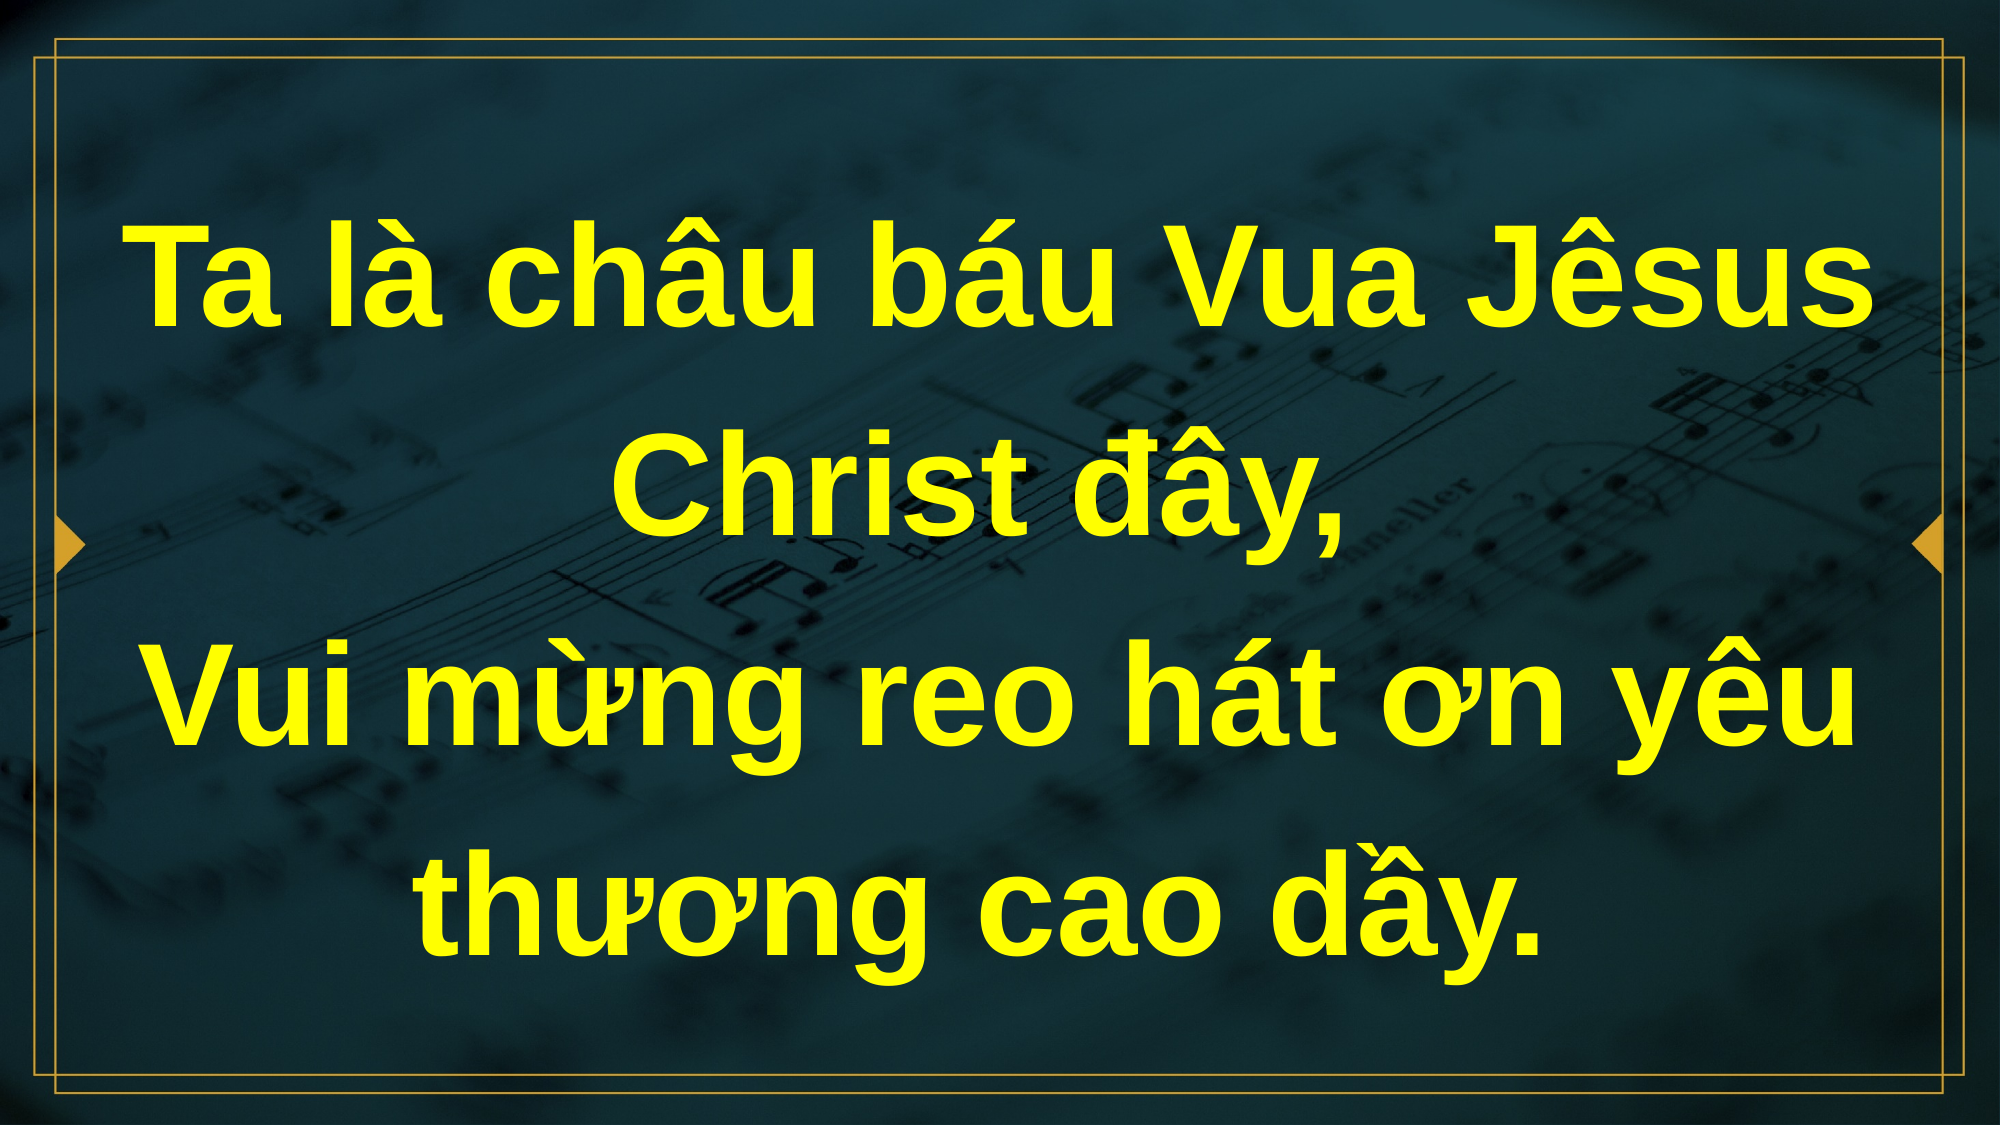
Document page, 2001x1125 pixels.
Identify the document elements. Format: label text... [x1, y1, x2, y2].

title Ta là châu báu Vua Jêsus Christ đây, Vui mừng reo hát ơn yêu thương cao dầy. [55, 53, 1945, 1077]
picture [0, 0, 2000, 1125]
